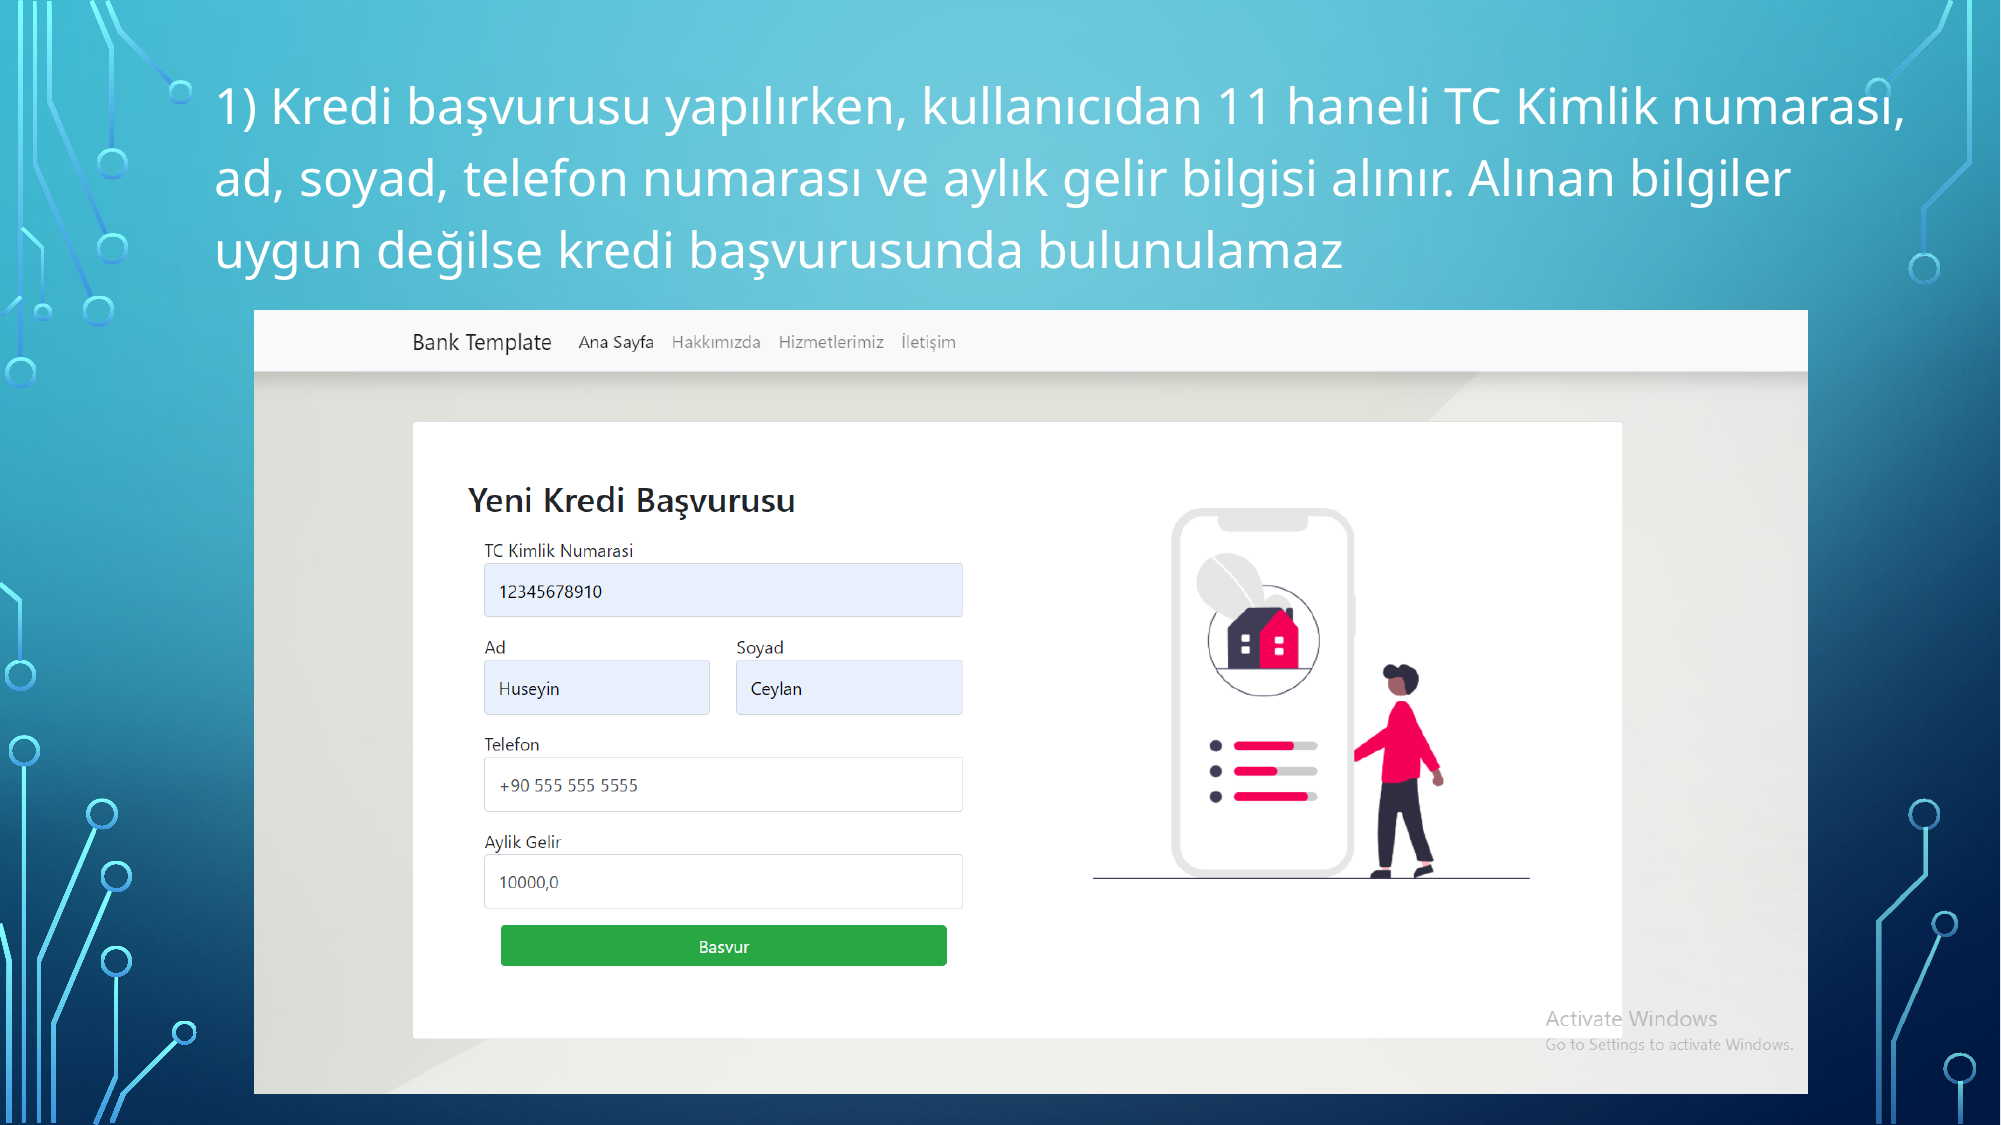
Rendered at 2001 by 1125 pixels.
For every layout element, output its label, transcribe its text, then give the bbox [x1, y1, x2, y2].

text_box 1) Kredi başvurusu yapılırken, kullanıcıdan 11 haneli TC Kimlik numarası, ad, soyad, telefon numarası ve aylık gelir bilgisi alınır. Alınan bilgiler uygun değilse kredi başvurusunda bulunulamaz [195, 51, 1965, 293]
picture [253, 310, 1808, 1095]
